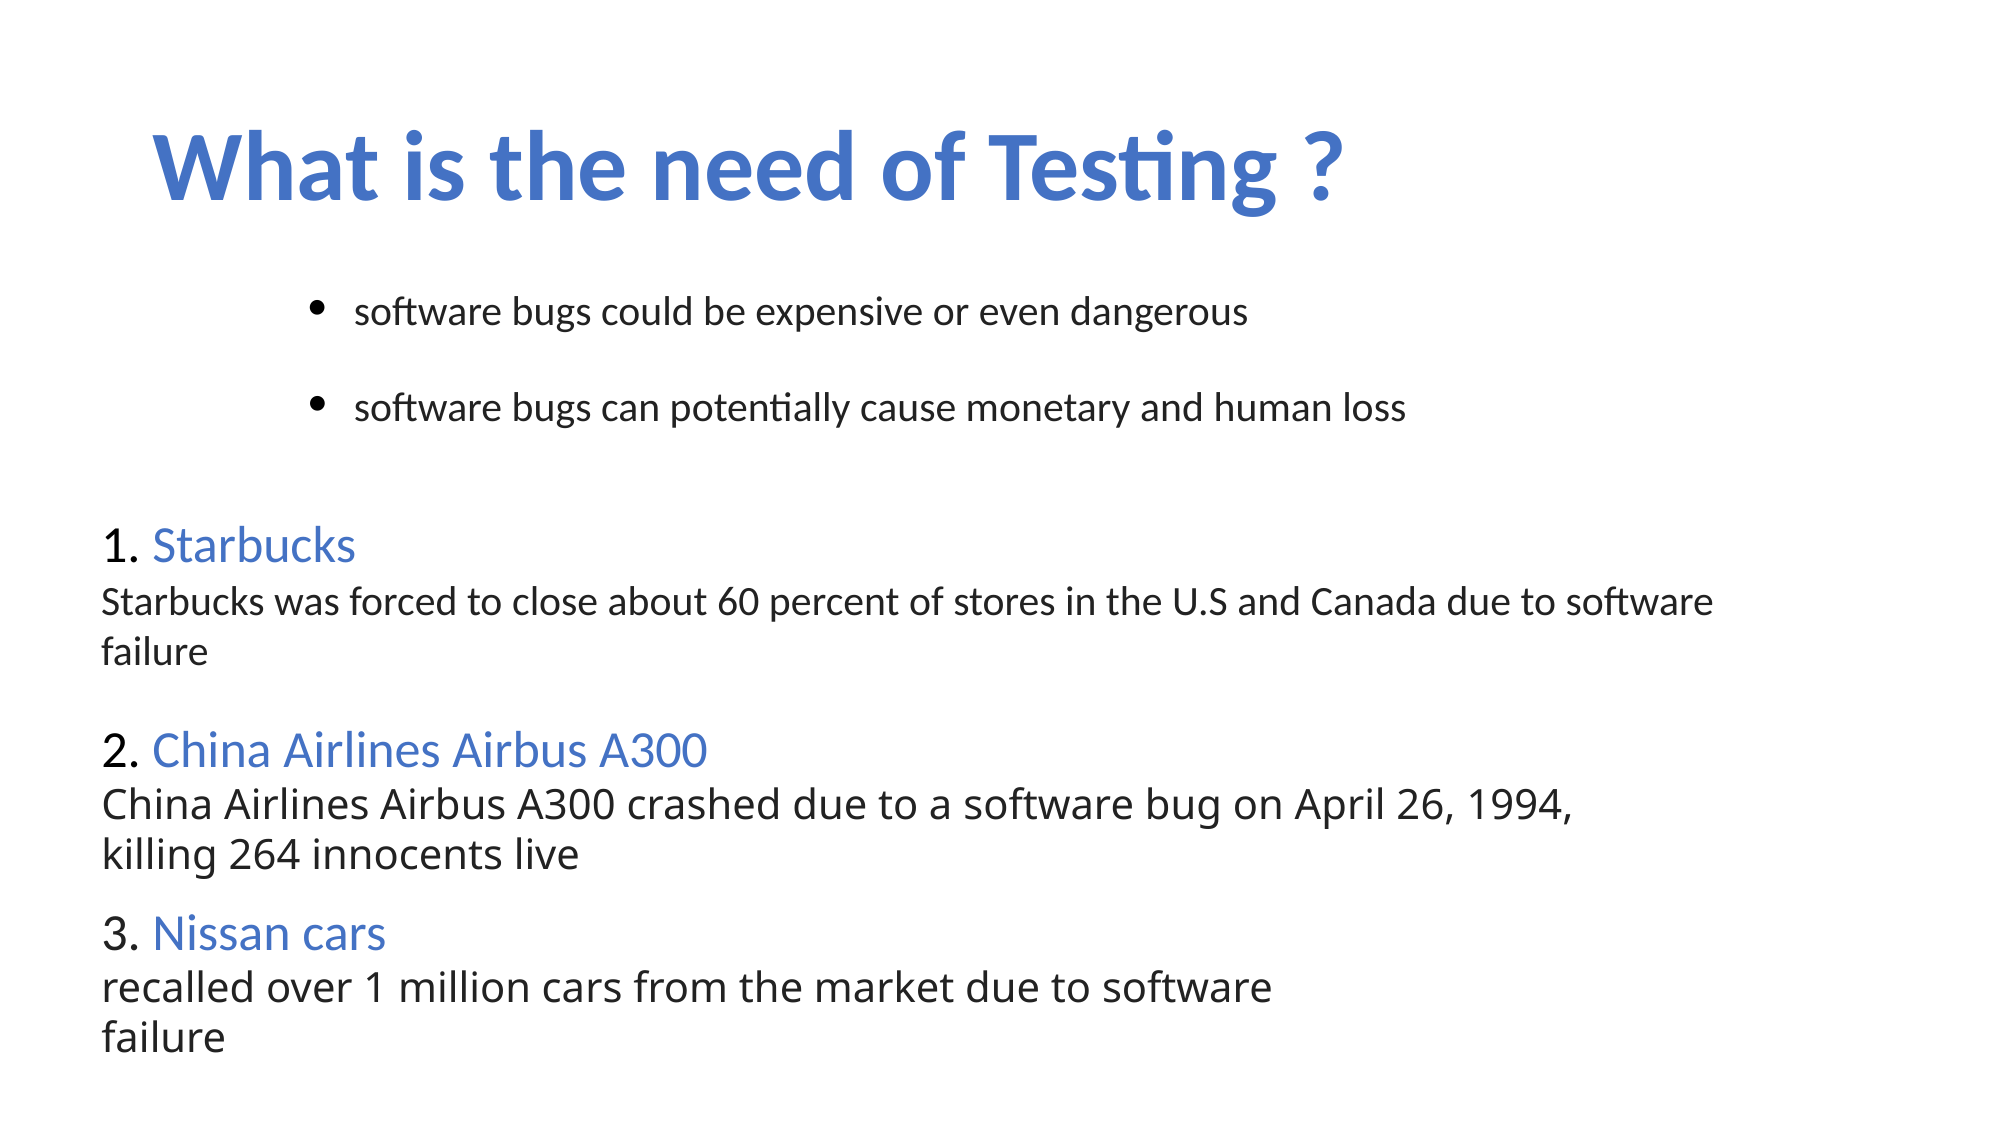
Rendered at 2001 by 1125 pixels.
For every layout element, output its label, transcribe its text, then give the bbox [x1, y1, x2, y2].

text_box software bugs can potentially cause monetary and human loss [292, 372, 1631, 438]
text_box 3. Nissan cars recalled over 1 million cars from the market due to software failure [86, 881, 1297, 1104]
text_box 1. Starbucks Starbucks was forced to close about 60 percent of stores in the U.S and Canada due to software failure [86, 494, 1734, 716]
text_box software bugs could be expensive or even dangerous [291, 276, 1347, 342]
title What is the need of Testing ? [137, 59, 1863, 278]
text_box 2. China Airlines Airbus A300 China Airlines Airbus A300 crashed due to a software bug on April 26, 1994, killing 264 innocents live [86, 698, 1683, 936]
